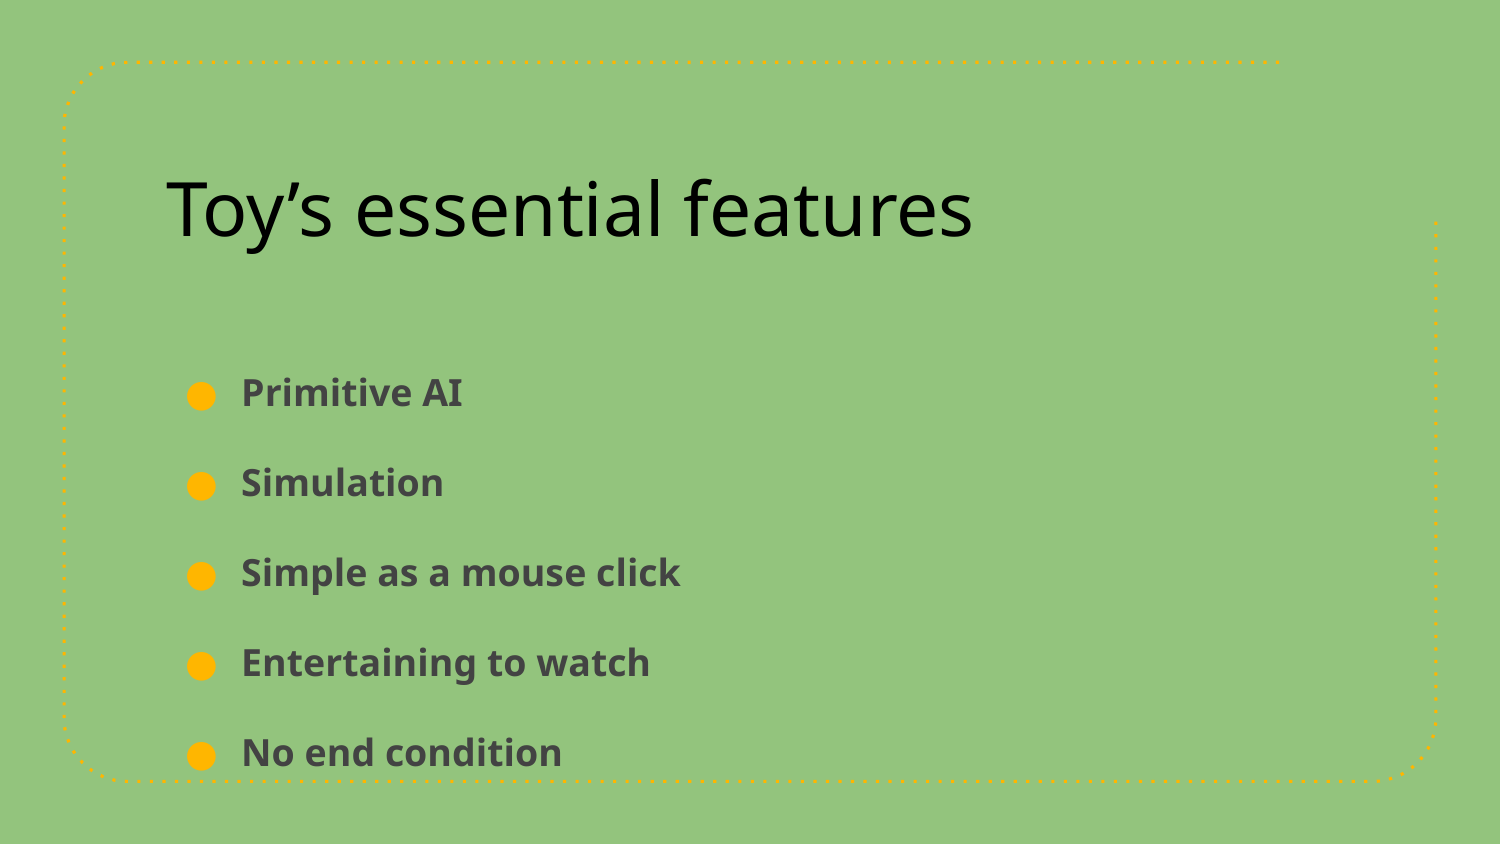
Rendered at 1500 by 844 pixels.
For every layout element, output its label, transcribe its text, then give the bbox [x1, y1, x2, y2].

title Toy’s essential features [151, 146, 1278, 287]
list Primitive AI Simulation Simple as a mouse click Entertaining to watch No end condition [151, 309, 1278, 768]
